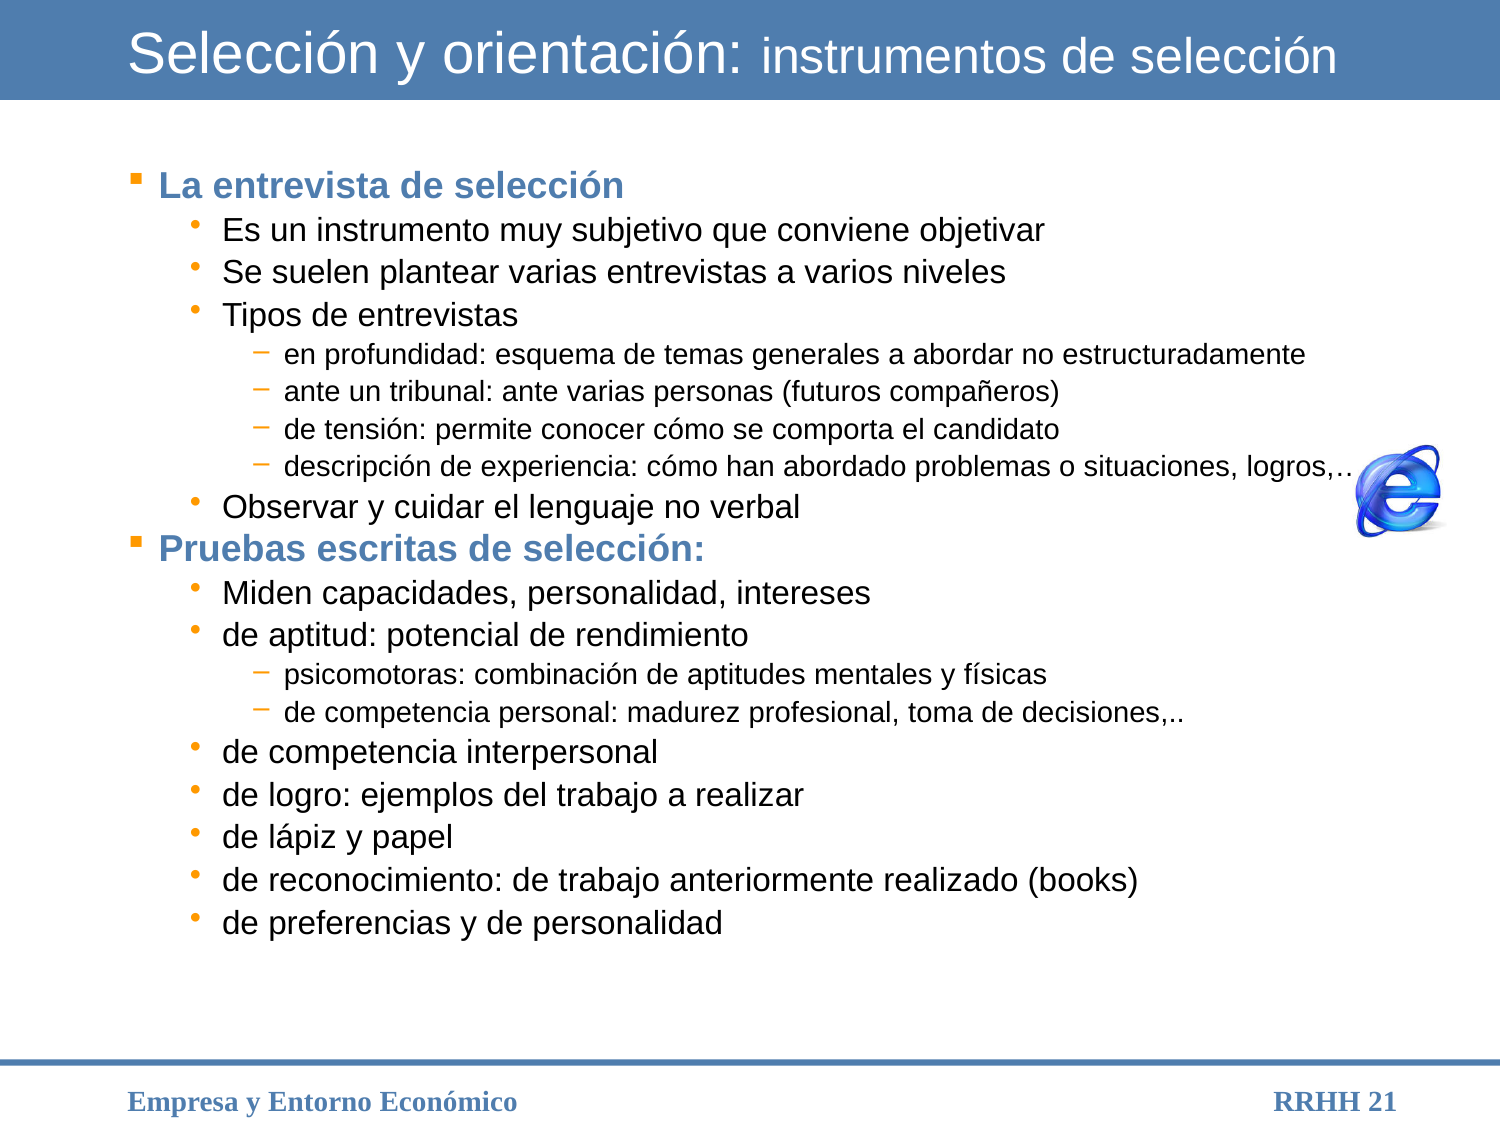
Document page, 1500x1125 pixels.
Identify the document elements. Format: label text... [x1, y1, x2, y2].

title Selección y orientación: instrumentos de selección [112, 0, 1388, 101]
list La entrevista de selección Es un instrumento muy subjetivo que conviene objetivar Se suelen plantear varias entrevistas a varios niveles Tipos de entrevistas en profundidad: esquema de temas generales a abordar no estructuradamente ante un tribunal: ante varias personas (futuros compañeros) de tensión: permite conocer cómo se comporta el candidato descripción de experiencia: cómo han abordado problemas o situaciones, logros,… Observar y cuidar el lenguaje no verbal Pruebas escritas de selección: Miden capacidades, personalidad, intereses de aptitud: potencial de rendimiento psicomotoras: combinación de aptitudes mentales y físicas de competencia personal: madurez profesional, toma de decisiones,.. de competencia interpersonal de logro: ejemplos del trabajo a realizar de lápiz y papel de reconocimiento: de trabajo anteriormente realizado (books) de preferencias y de personalidad [112, 162, 1388, 1013]
picture [1352, 443, 1447, 539]
